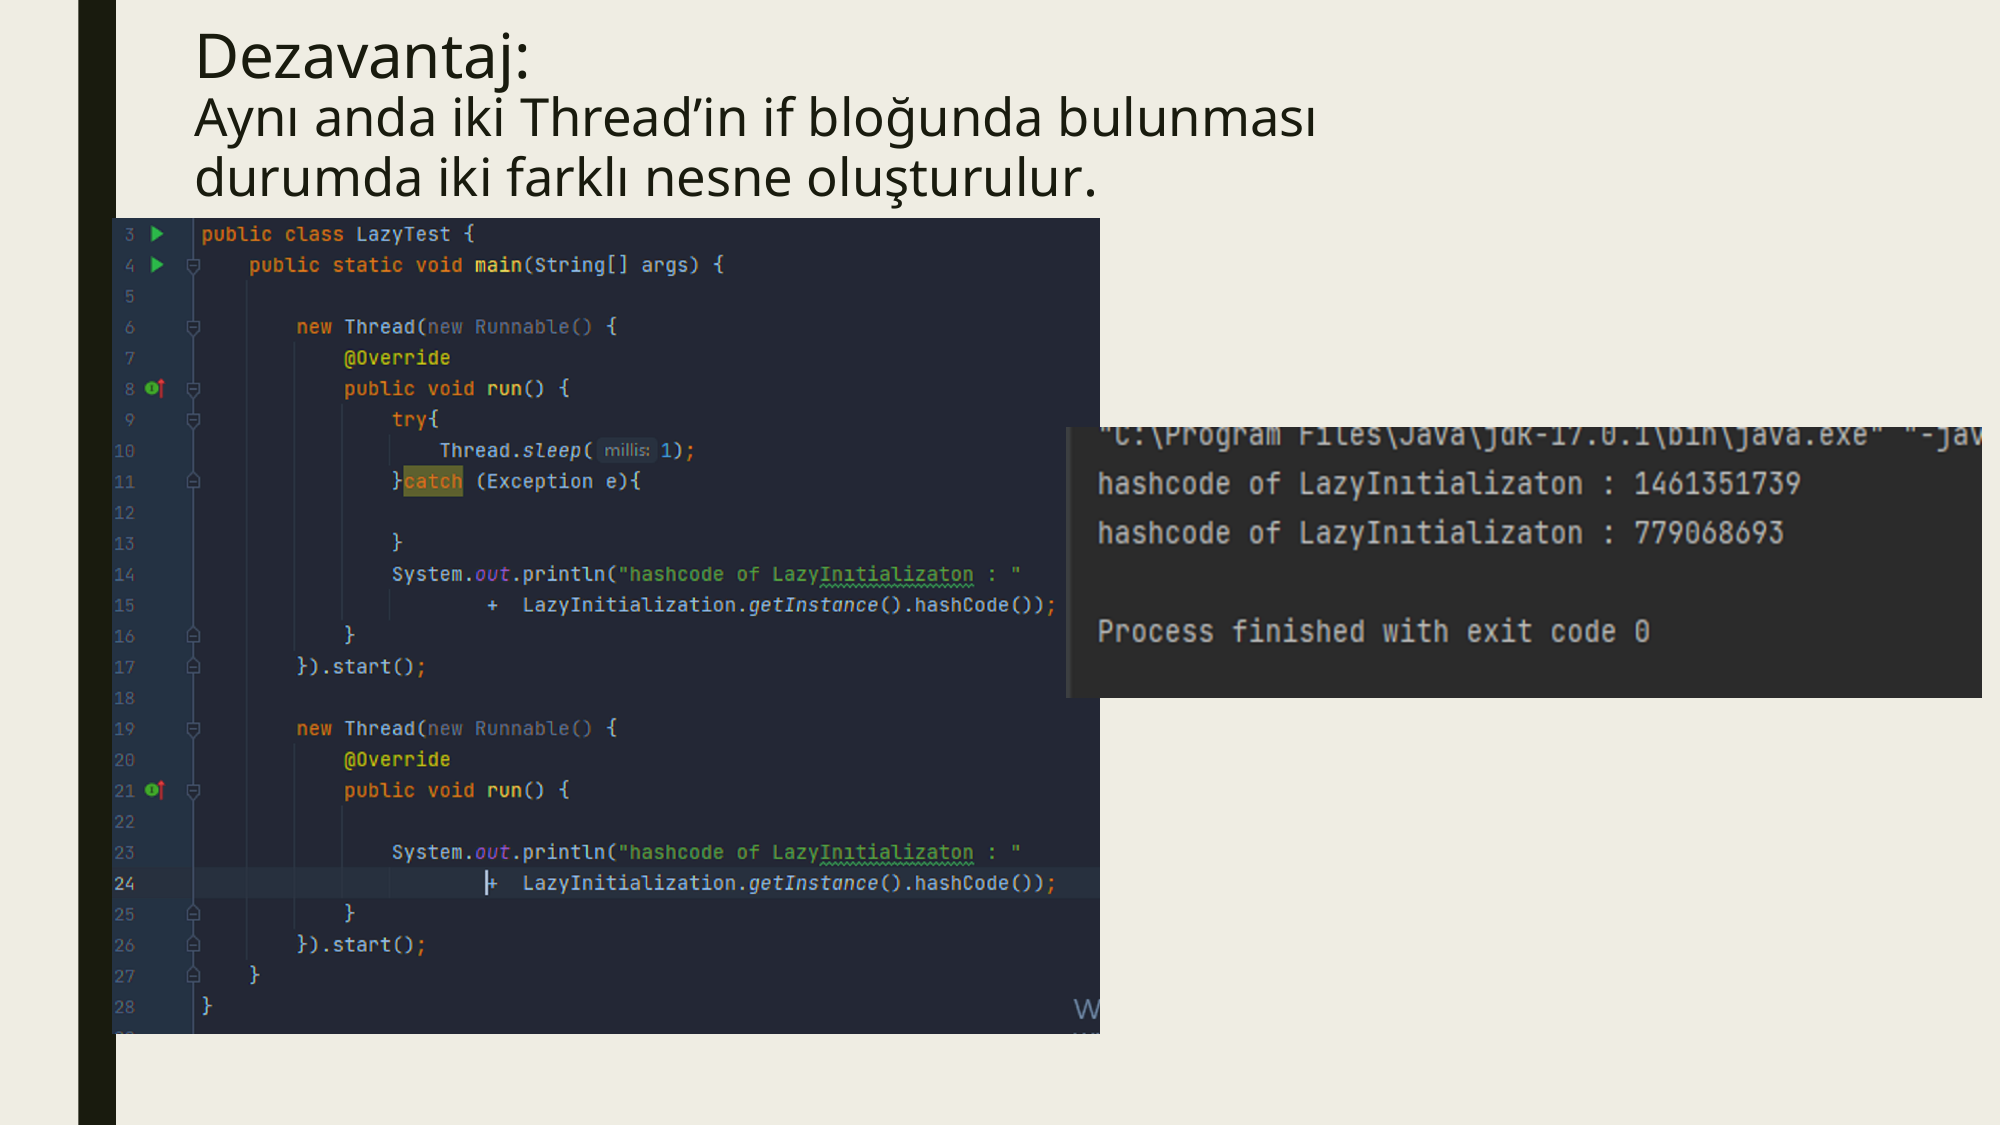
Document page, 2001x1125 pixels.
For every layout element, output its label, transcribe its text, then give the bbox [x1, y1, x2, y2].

title Dezavantaj: Aynı anda iki Thread’in if bloğunda bulunması durumda iki farklı nesne oluşturulur. [179, 18, 1400, 219]
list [112, 218, 1100, 1034]
picture [1066, 426, 1982, 698]
